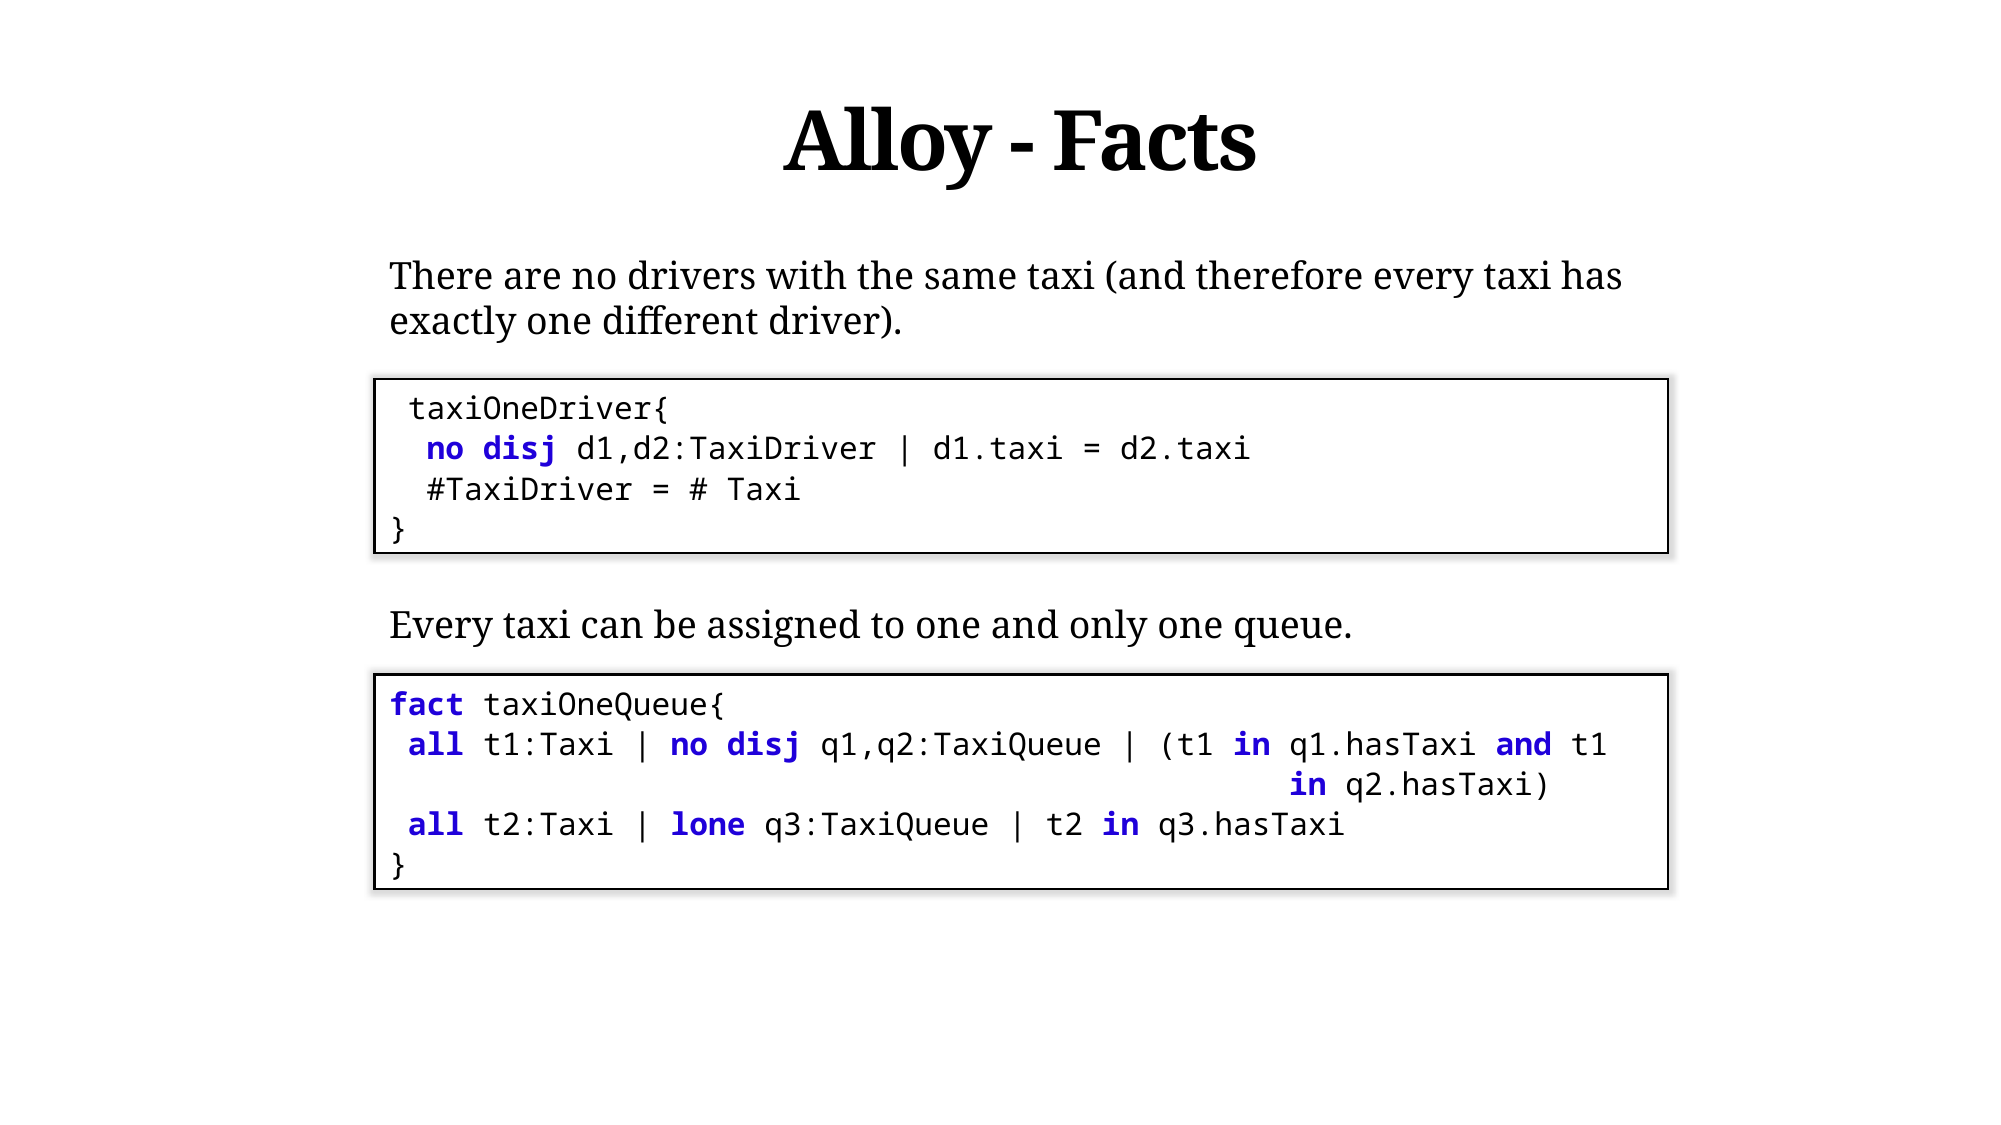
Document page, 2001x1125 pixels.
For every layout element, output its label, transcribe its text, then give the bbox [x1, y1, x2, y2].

text_box Alloy - Facts [374, 91, 1669, 260]
text_box fact taxiOneQueue{ all t1:Taxi | no disj q1,q2:TaxiQueue | (t1 in q1.hasTaxi and t1 in q2.hasTaxi) all t2:Taxi | lone q3:TaxiQueue | t2 in q3.hasTaxi } [373, 673, 1669, 890]
text_box There are no drivers with the same taxi (and therefore every taxi has exactly one different driver). [374, 260, 1669, 350]
text_box Every taxi can be assigned to one and only one queue. [374, 594, 1669, 654]
text_box taxiOneDriver{ no disj d1,d2:TaxiDriver | d1.taxi = d2.taxi #TaxiDriver = # Taxi } [373, 378, 1669, 554]
